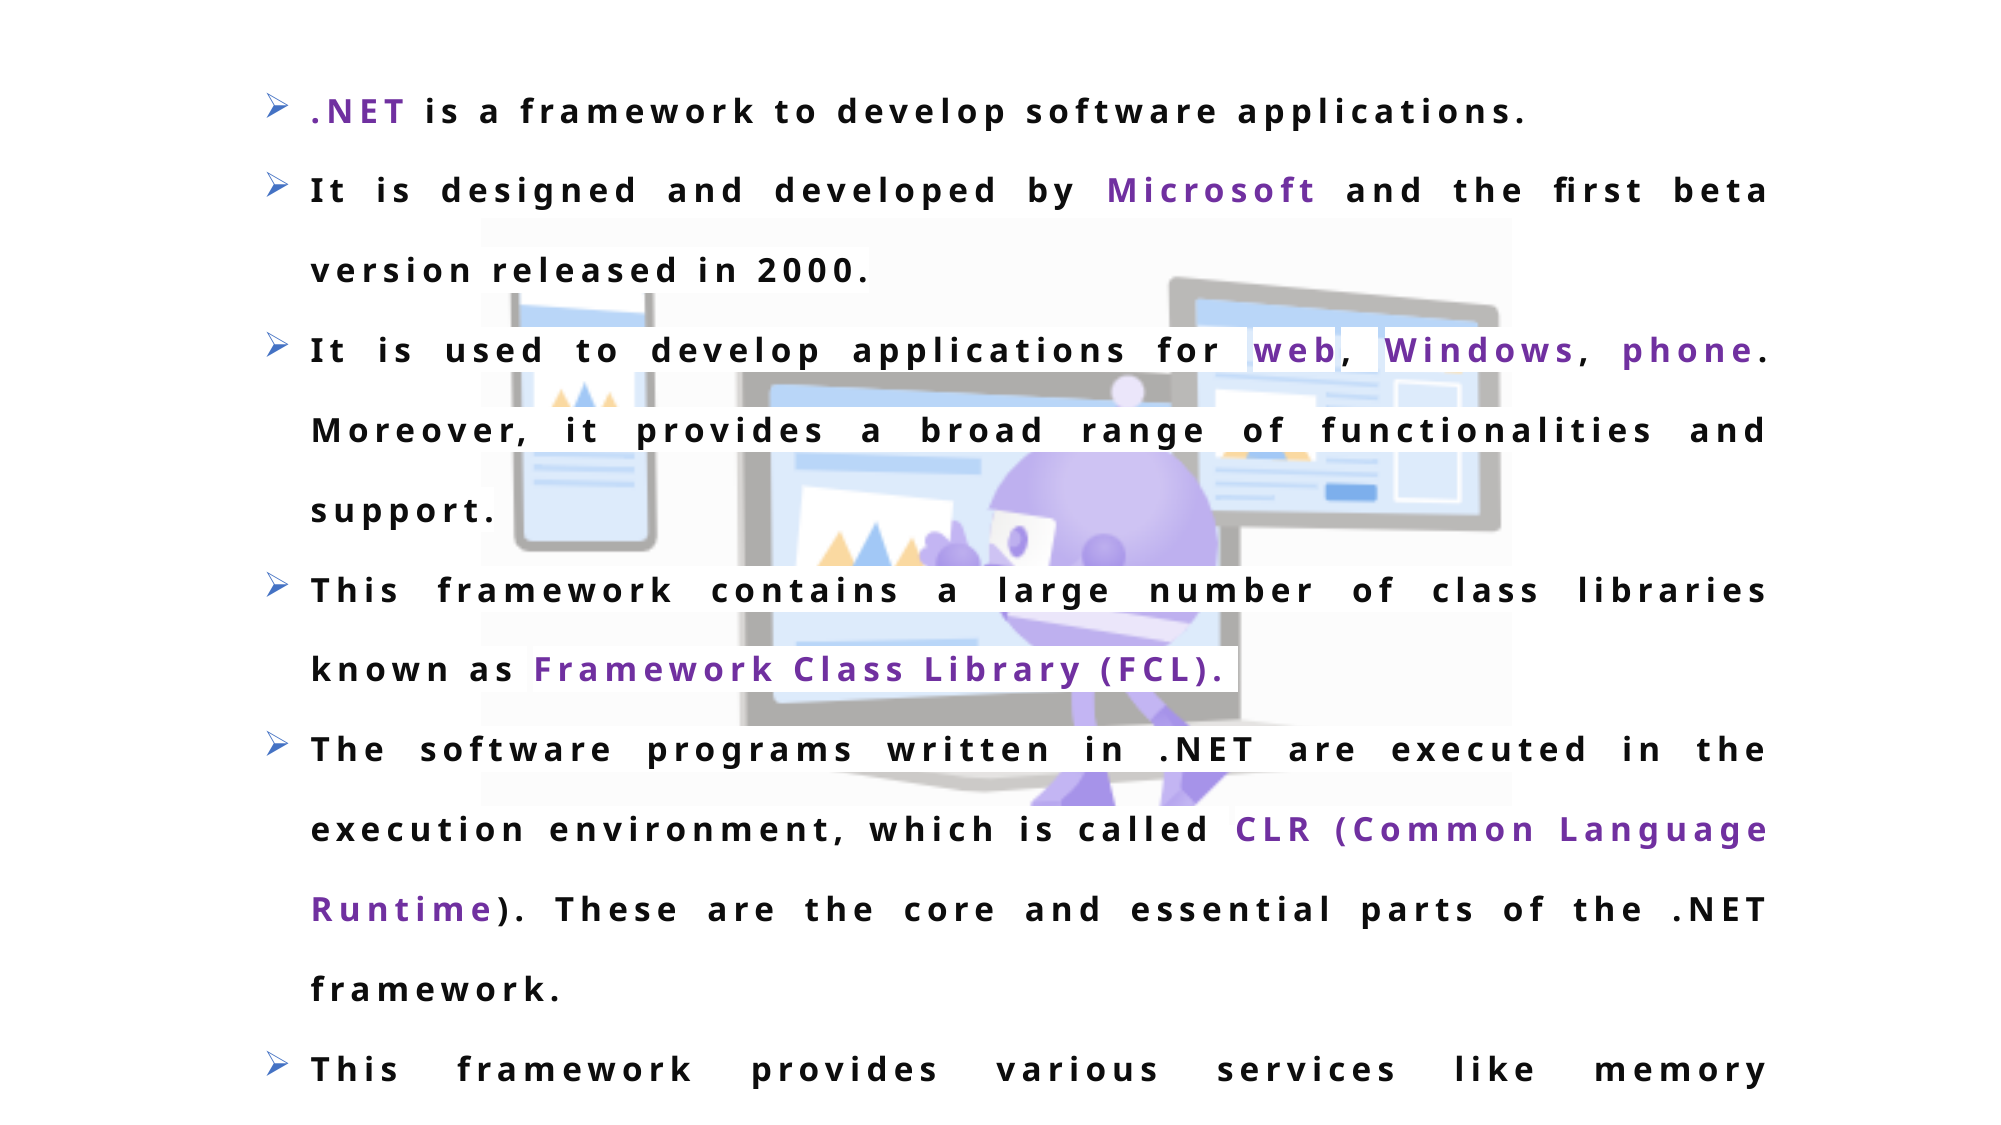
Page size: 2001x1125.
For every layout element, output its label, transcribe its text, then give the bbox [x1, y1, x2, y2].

text_box .NET is a framework to develop software applications. It is designed and developed by Microsoft and the first beta version released in 2000. It is used to develop applications for web, Windows, phone. Moreover, it provides a broad range of functionalities and support. This framework contains a large number of class libraries known as Framework Class Library (FCL). The software programs written in .NET are executed in the execution environment, which is called CLR (Common Language Runtime). These are the core and essential parts of the .NET framework. This framework provides various services like memory management, networking, security, memory management, and type-safety. [248, 42, 1789, 1125]
picture [481, 218, 1512, 825]
